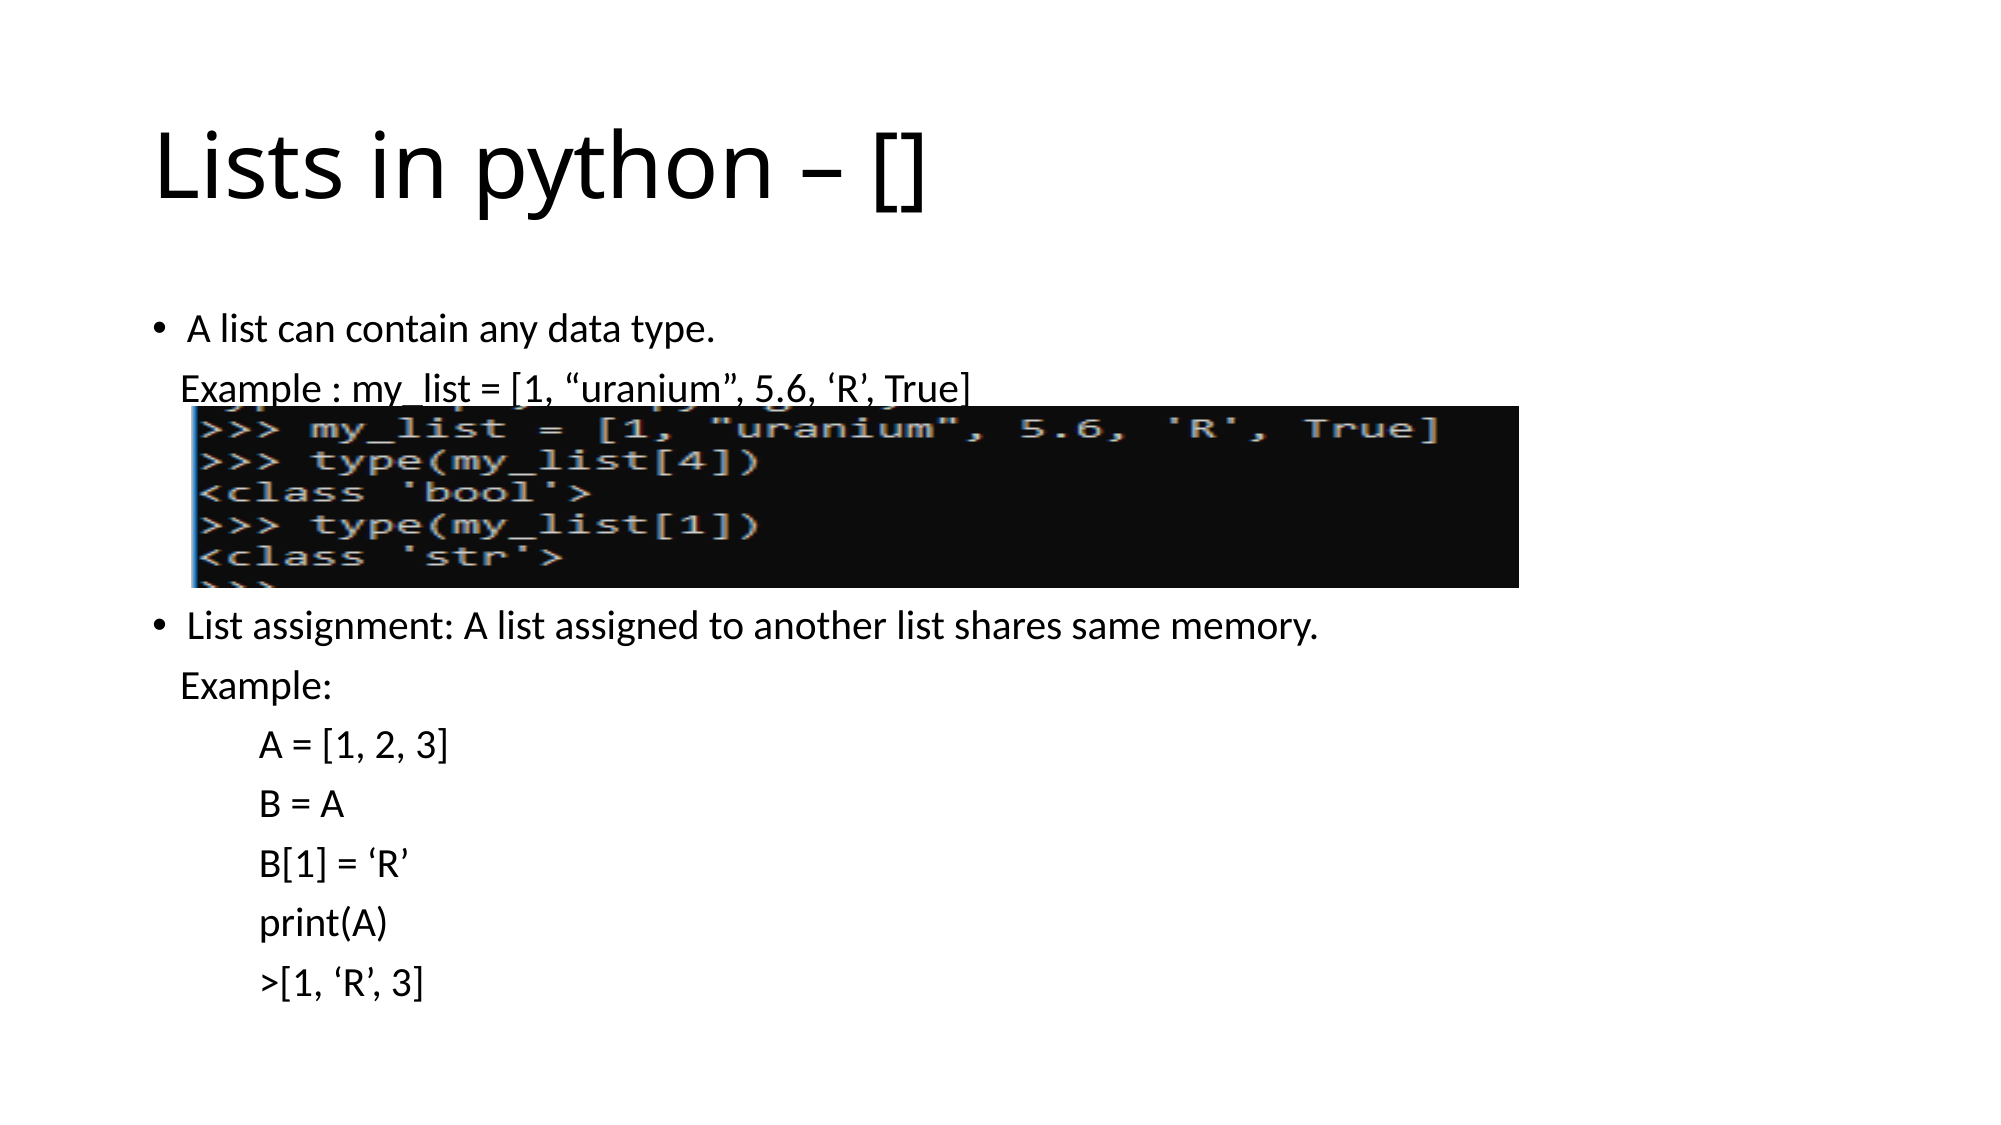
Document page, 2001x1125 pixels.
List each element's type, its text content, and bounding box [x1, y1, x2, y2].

list A list can contain any data type. Example : my_list = [1, “uranium”, 5.6, ‘R’, True] List assignment: A list assigned to another list shares same memory. Example: A = [1, 2, 3] B = A B[1] = ‘R’ print(A) >[1, ‘R’, 3] [137, 299, 1919, 1014]
title Lists in python – [] [137, 59, 1863, 278]
picture [191, 406, 1519, 588]
